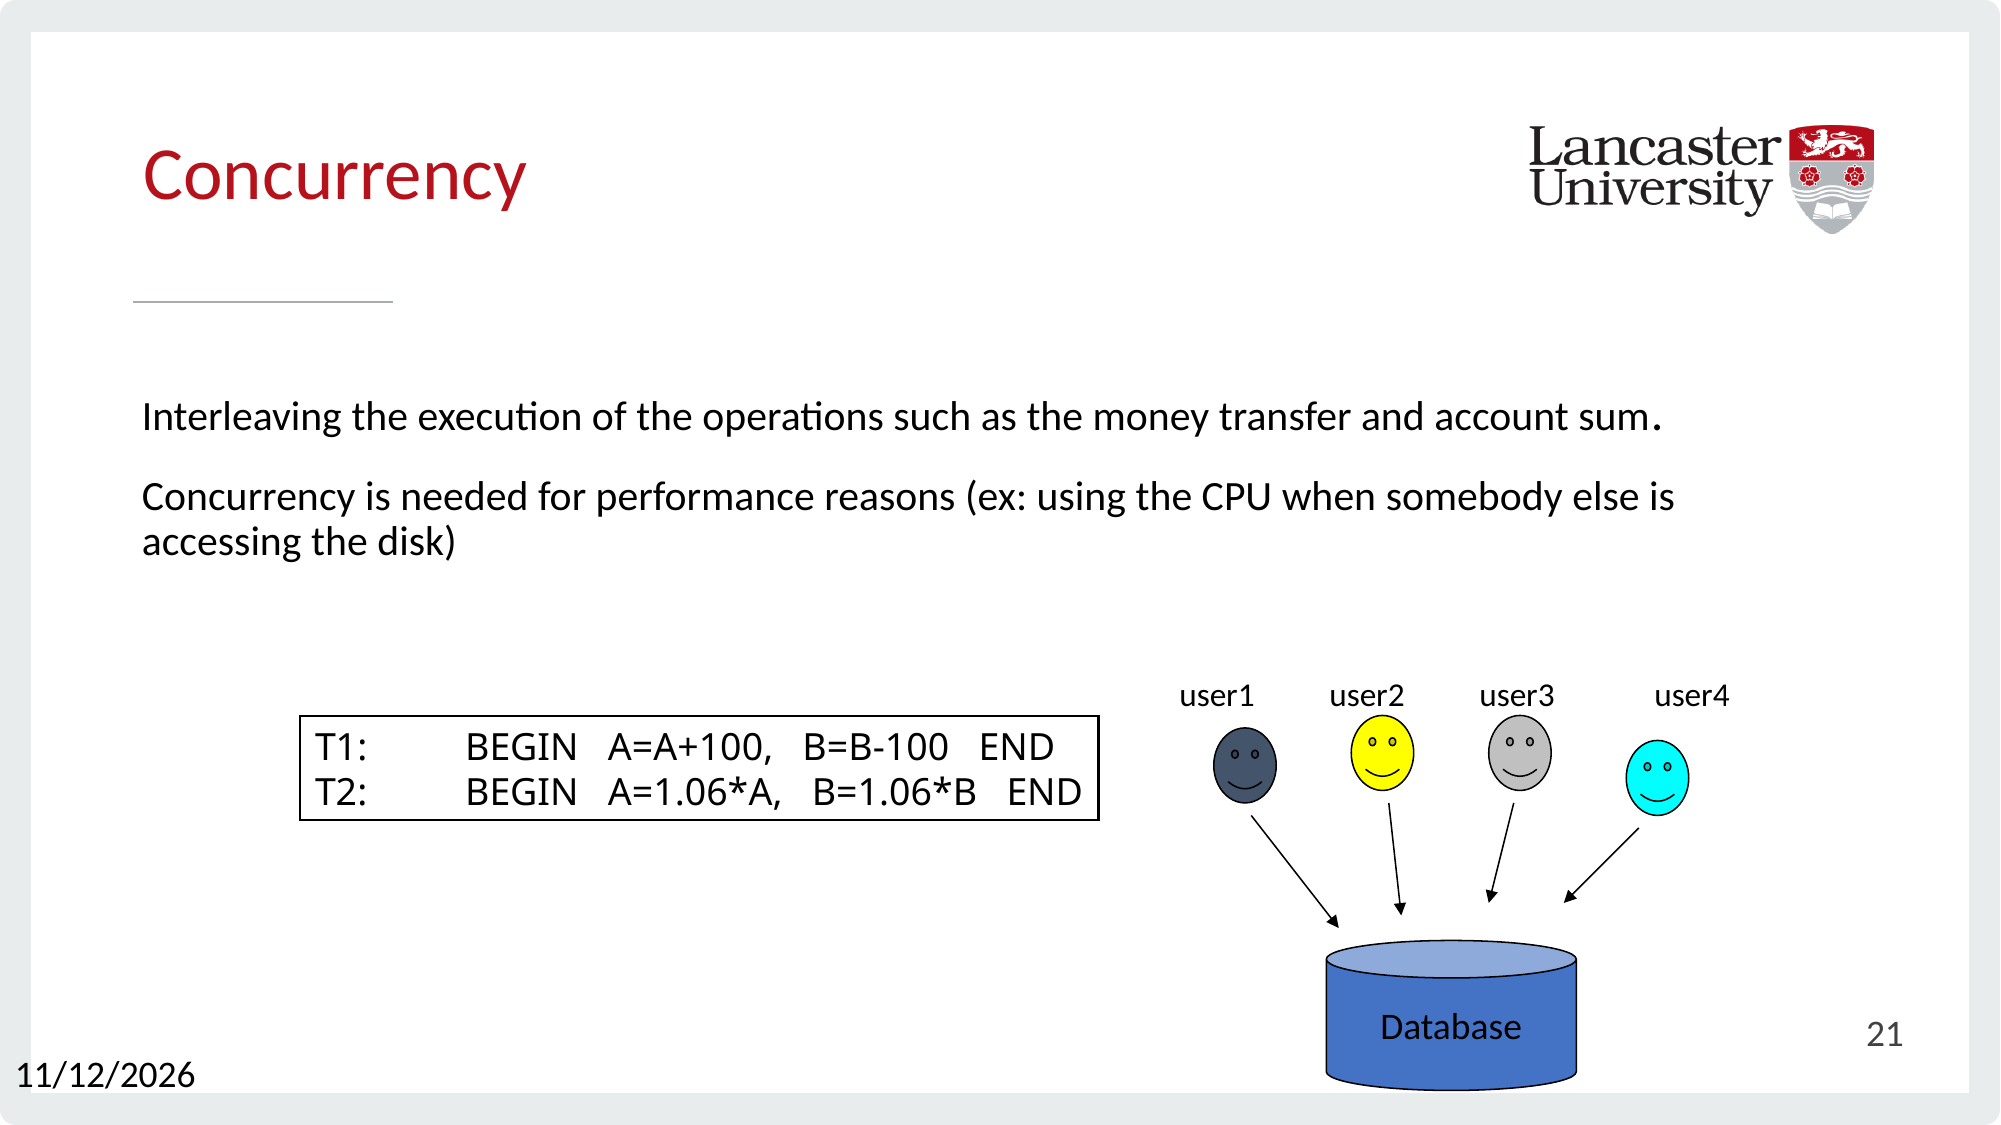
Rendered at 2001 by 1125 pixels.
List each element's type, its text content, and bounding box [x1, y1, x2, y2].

text_box user2 [1314, 665, 1420, 721]
slide_number 21 [1577, 1001, 1919, 1061]
text_box user3 [1464, 665, 1570, 721]
title Concurrency [128, 78, 1448, 279]
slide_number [0, 1042, 450, 1103]
text_box [1213, 727, 1277, 803]
list Interleaving the execution of the operations such as the money transfer and account sum. Concurrency is needed for performance reasons (ex: using the CPU when somebody else is accessing the disk) [126, 379, 1725, 1014]
text_box Database [1326, 940, 1577, 1091]
text_box [1351, 721, 1414, 791]
text_box [1563, 827, 1639, 903]
title Previously [1326, 940, 1577, 977]
text_box [1388, 802, 1407, 916]
text_box [1488, 721, 1552, 791]
text_box user4 [1639, 665, 1745, 721]
text_box user1 [1164, 665, 1270, 721]
text_box [1251, 815, 1339, 928]
text_box T1: BEGIN A=A+100, B=B-100 END T2: BEGIN A=1.06*A, B=1.06*B END [300, 715, 1099, 821]
text_box [1485, 802, 1514, 903]
text_box [1626, 740, 1689, 816]
